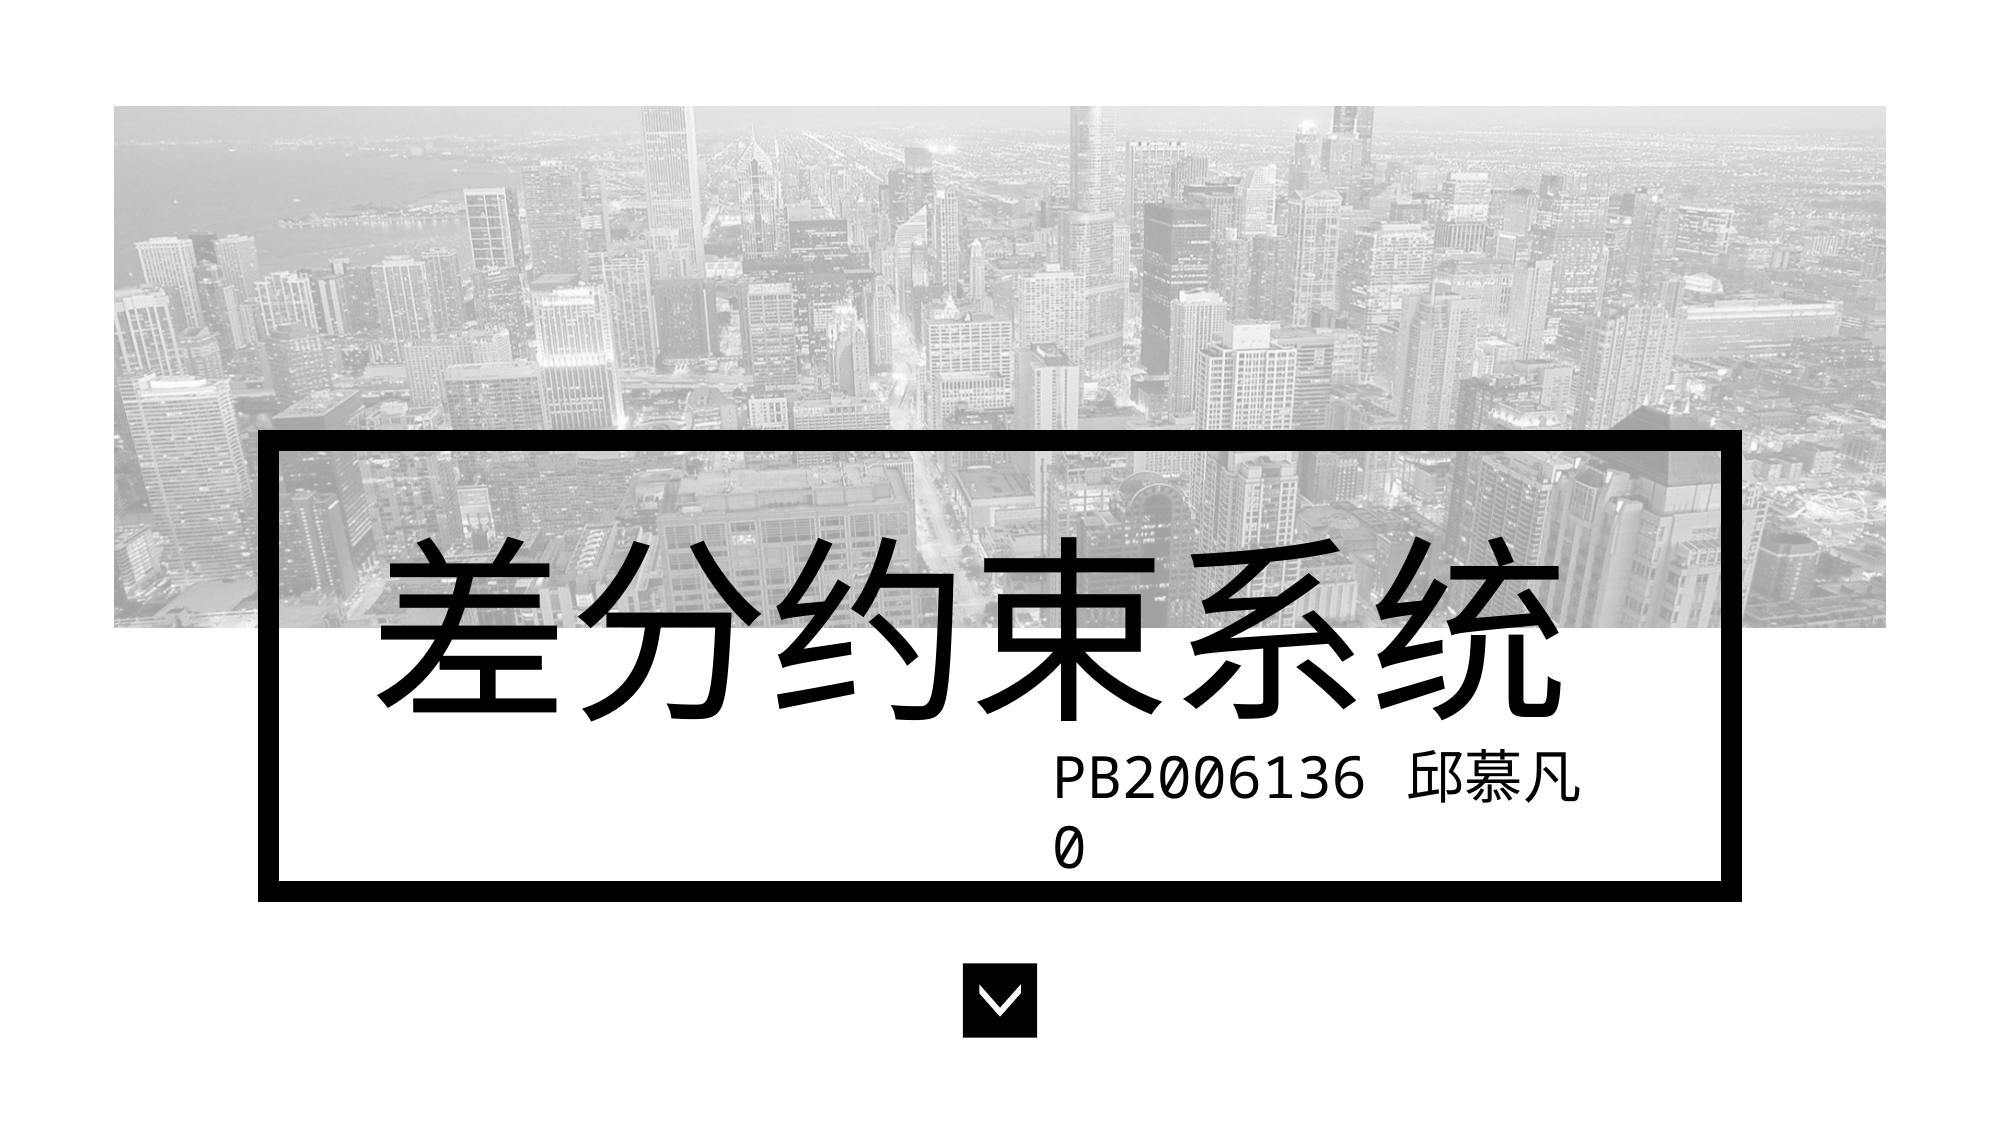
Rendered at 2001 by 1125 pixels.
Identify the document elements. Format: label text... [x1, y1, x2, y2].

text_box 差分约束系统 [355, 628, 1645, 754]
text_box 邱慕凡 [1392, 732, 1614, 818]
picture [113, 106, 1886, 628]
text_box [962, 963, 1038, 1038]
text_box [268, 628, 1732, 893]
text_box PB20061360 [1037, 732, 1393, 888]
